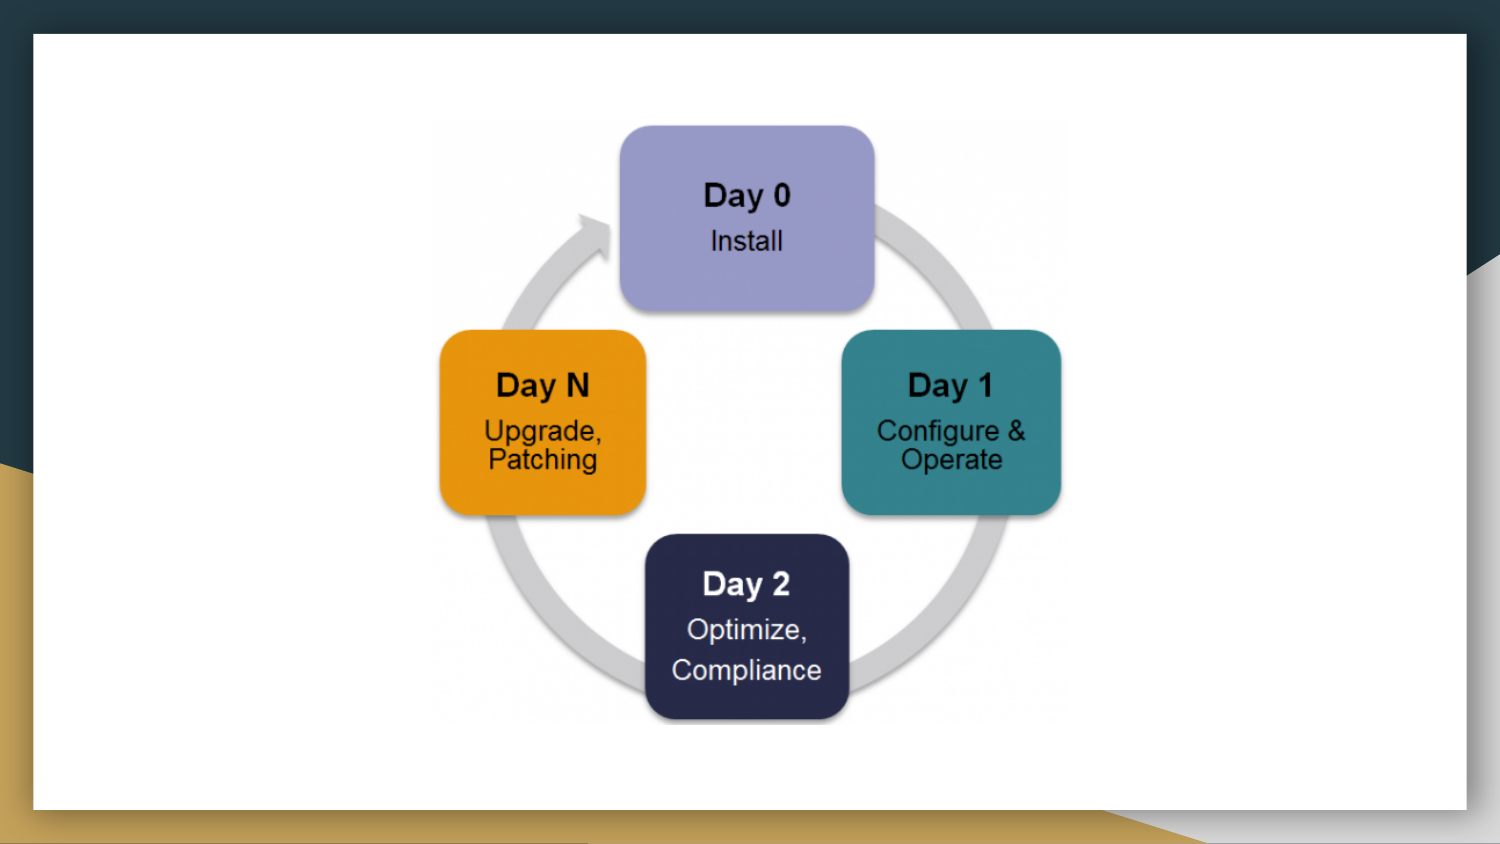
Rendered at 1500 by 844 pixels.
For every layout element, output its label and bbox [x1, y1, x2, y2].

picture [431, 119, 1069, 725]
